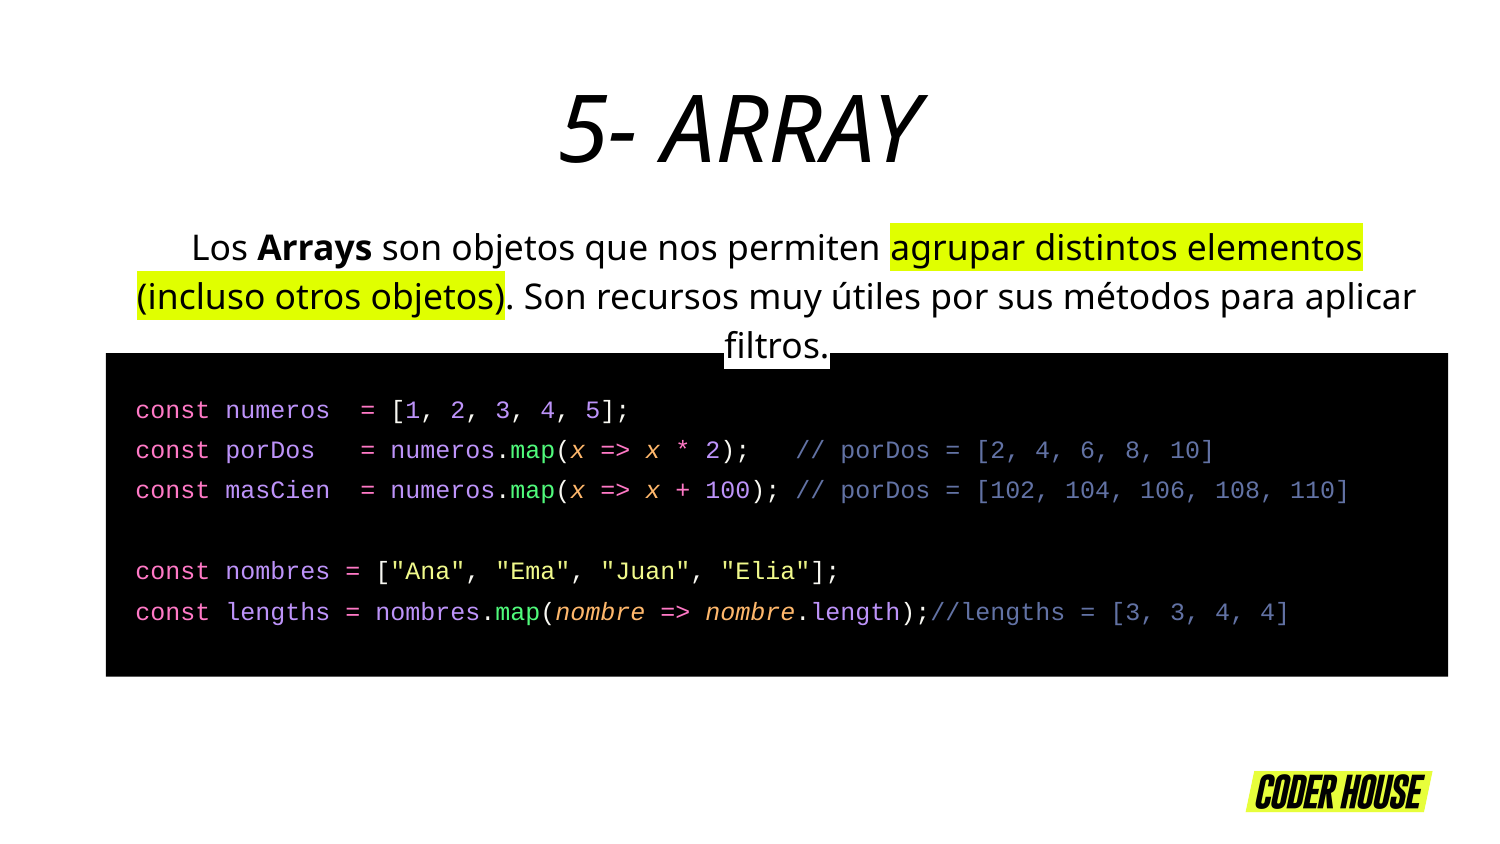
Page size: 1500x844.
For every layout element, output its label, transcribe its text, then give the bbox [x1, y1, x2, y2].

text_box Los Arrays son objetos que nos permiten agrupar distintos elementos (incluso otros objetos). Son recursos muy útiles por sus métodos para aplicar filtros. [117, 203, 1436, 329]
text_box 5- ARRAY [105, 53, 1372, 217]
text_box const numeros = [1, 2, 3, 4, 5]; const porDos = numeros.map(x => x * 2); // porDos = [2, 4, 6, 8, 10] const masCien = numeros.map(x => x + 100); // porDos = [102, 104, 106, 108, 110] const nombres = ["Ana", "Ema", "Juan", "Elia"]; const lengths = nombres.map(nombre => nombre.length);//lengths = [3, 3, 4, 4] [105, 353, 1449, 677]
picture [1241, 764, 1437, 819]
